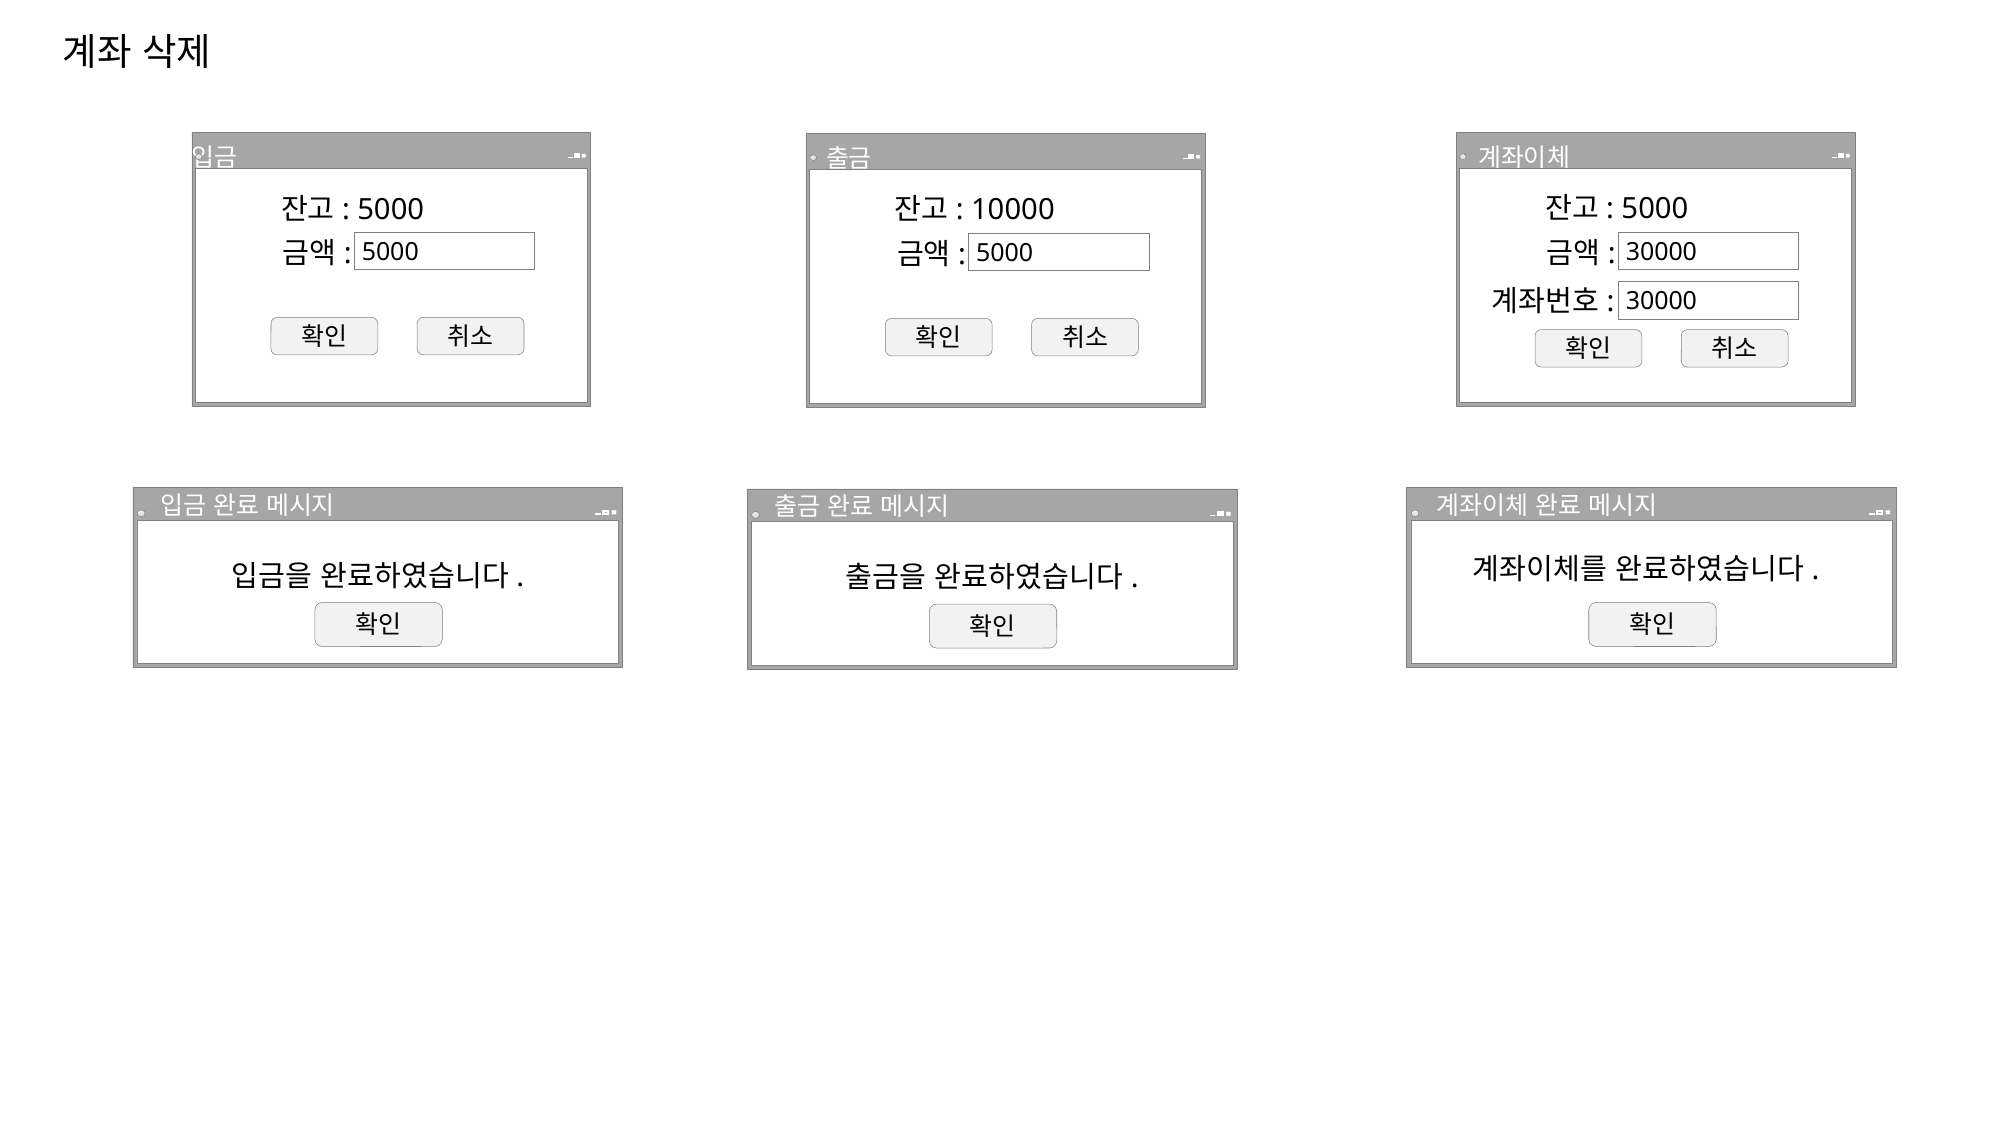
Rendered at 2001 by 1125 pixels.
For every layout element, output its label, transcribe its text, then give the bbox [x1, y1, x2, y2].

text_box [1456, 132, 1855, 407]
text_box 계좌 삭제 [48, 20, 227, 81]
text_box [191, 132, 591, 407]
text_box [806, 133, 1206, 408]
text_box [747, 487, 1238, 670]
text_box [1406, 485, 1897, 668]
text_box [132, 485, 623, 668]
